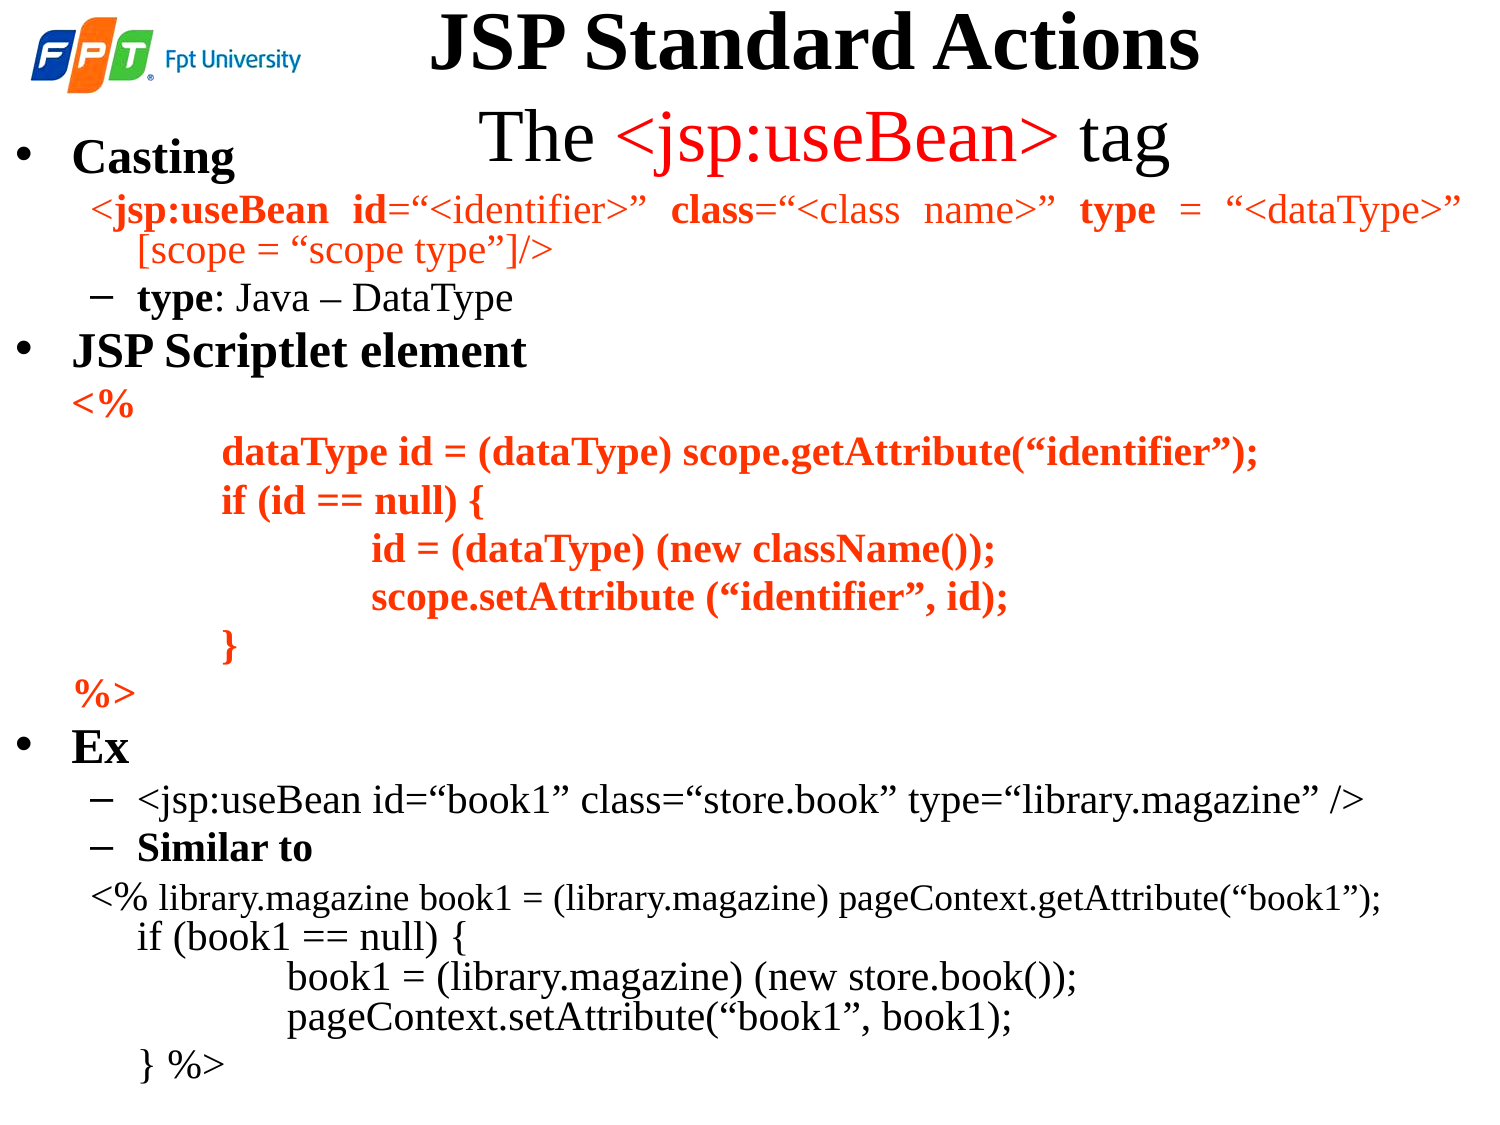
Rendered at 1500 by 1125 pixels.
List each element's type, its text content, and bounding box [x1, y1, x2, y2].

title JSP Standard Actions The <jsp:useBean> tag [150, 0, 1500, 127]
list Casting <jsp:useBean id=“<identifier>” class=“<class name>” type = “<dataType>” [scope = “scope type”]/> type: Java – DataType JSP Scriptlet element <% dataType id = (dataType) scope.getAttribute(“identifier”); if (id == null) { id = (dataType) (new className()); scope.setAttribute (“identifier”, id); } %> Ex <jsp:useBean id=“book1” class=“store.book” type=“library.magazine” /> Similar to <% library.magazine book1 = (library.magazine) pageContext.getAttribute(“book1”); if (book1 == null) { book1 = (library.magazine) (new store.book()); pageContext.setAttribute(“book1”, book1); } %> [0, 127, 1500, 1079]
picture [0, 0, 150, 122]
